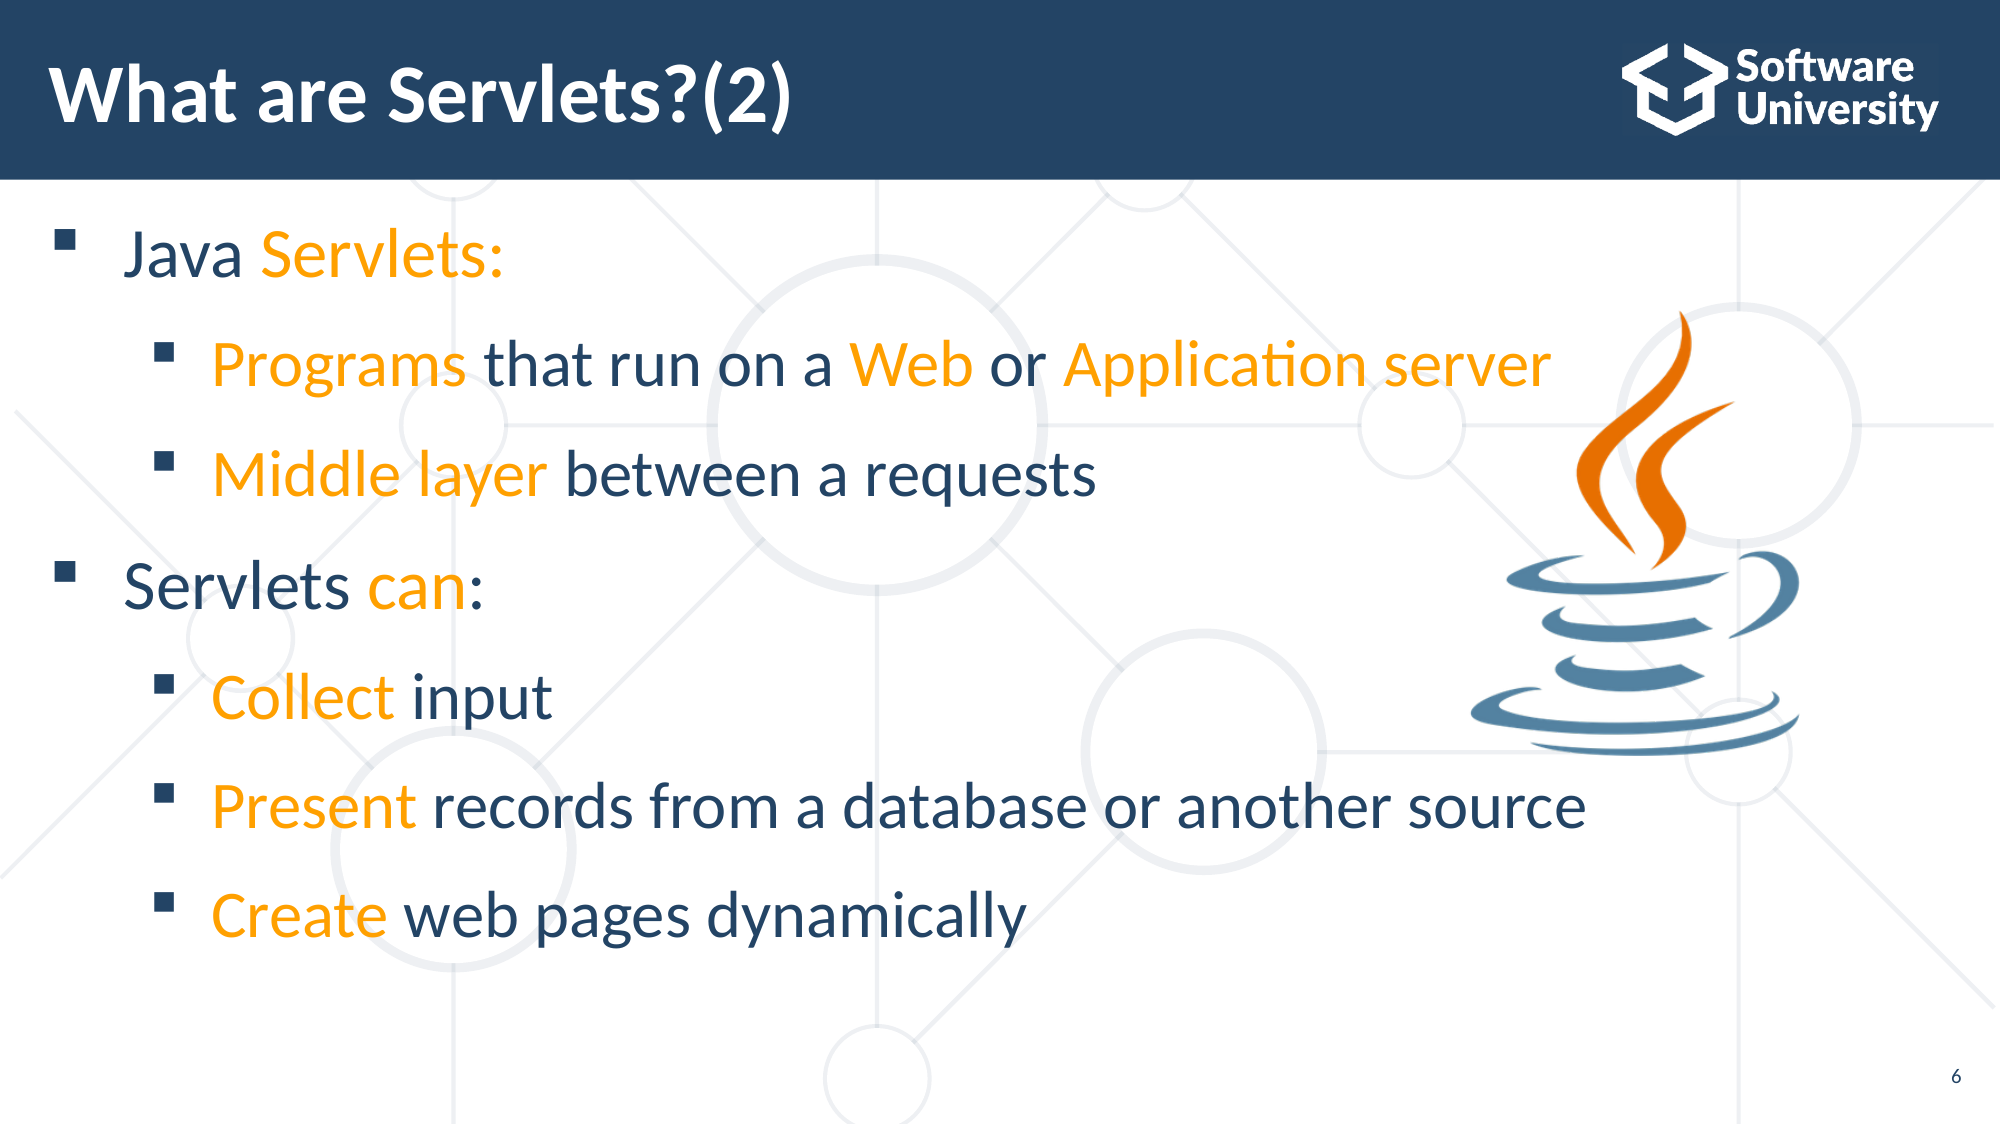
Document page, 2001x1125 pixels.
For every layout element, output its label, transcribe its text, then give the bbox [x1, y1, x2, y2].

slide_number 6 [1897, 1049, 1968, 1101]
picture [1622, 43, 1939, 136]
picture [1412, 310, 1858, 757]
list Java Servlets: Programs that run on a Web or Application server Middle layer between a requests Servlets can: Collect input Present records from a database or another source Create web pages dynamically [31, 196, 1970, 1050]
title What are Servlets?(2) [31, 16, 1591, 162]
